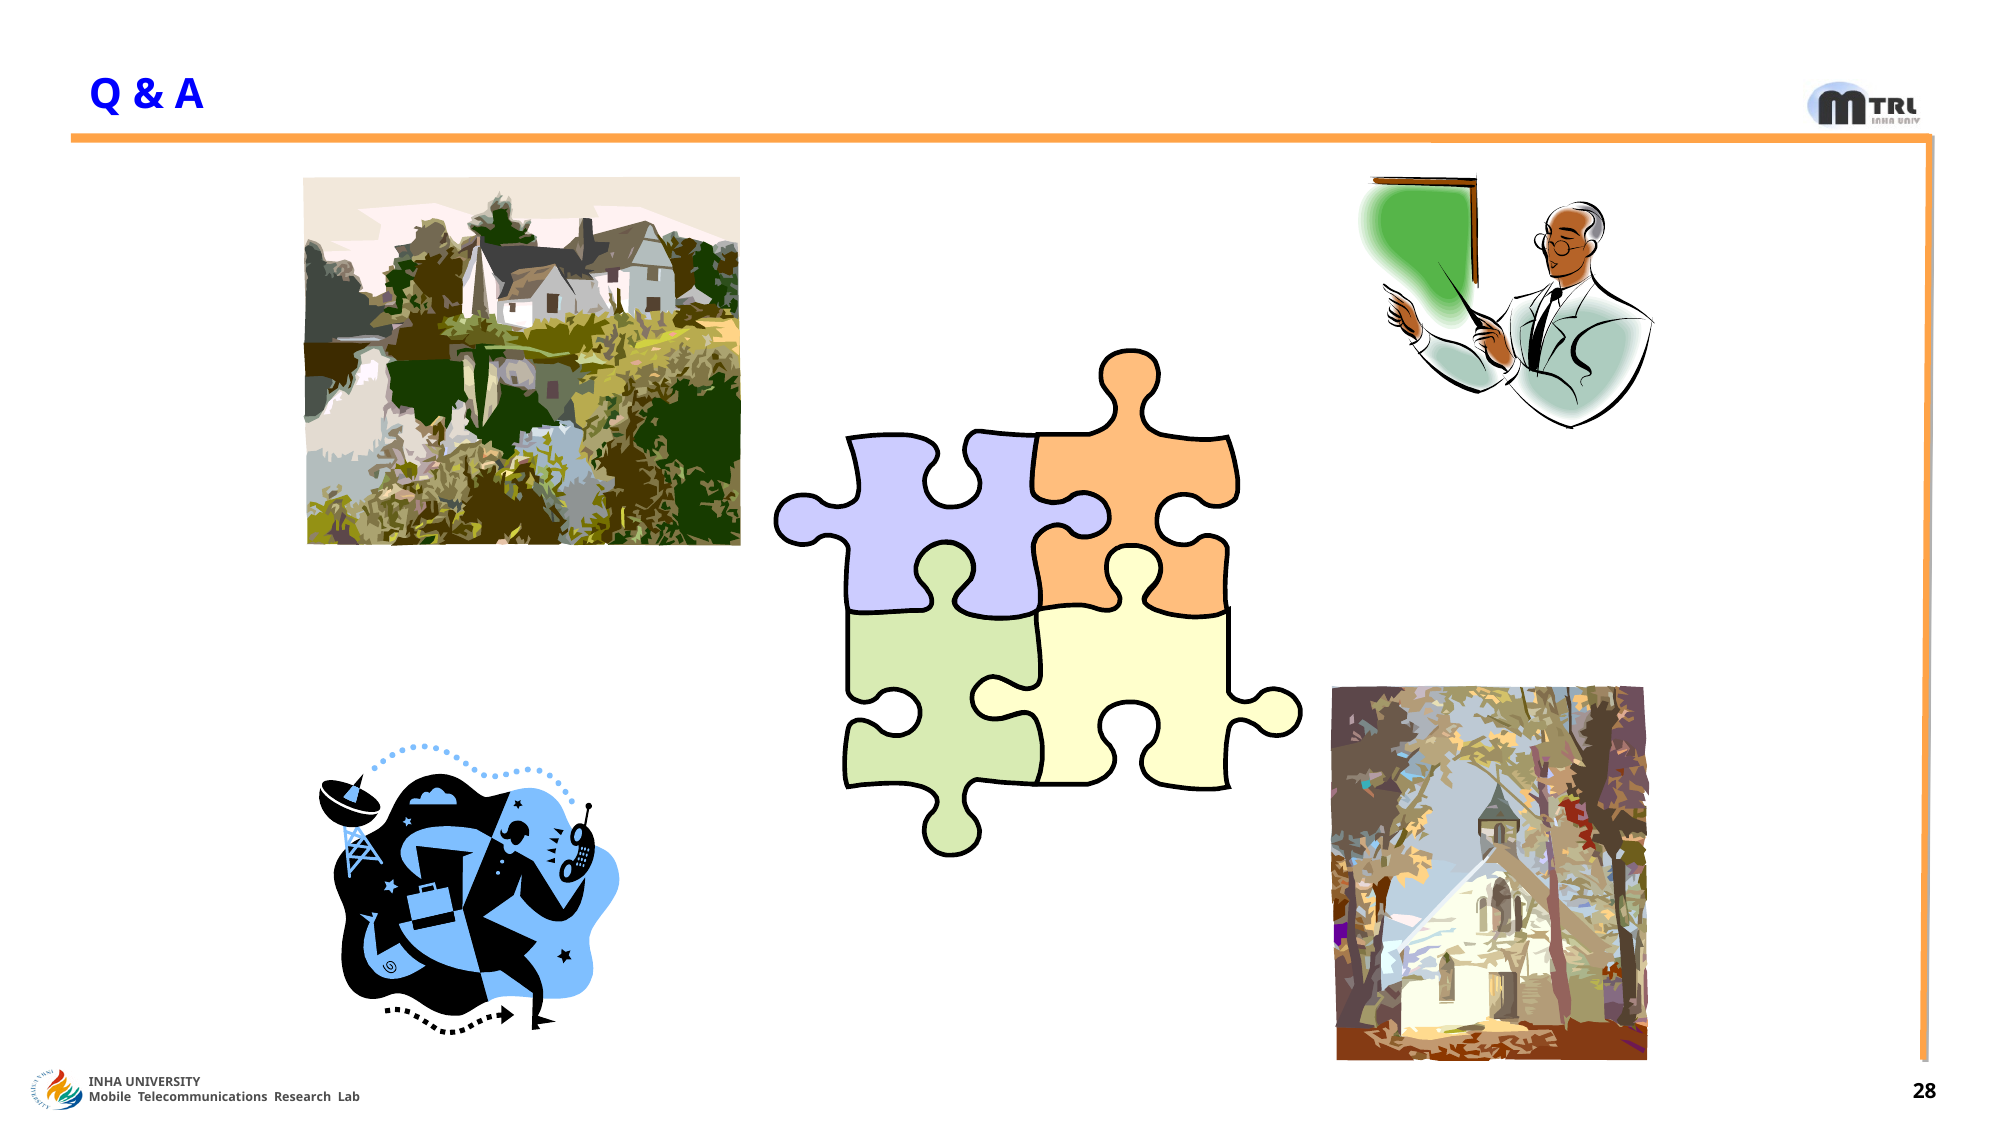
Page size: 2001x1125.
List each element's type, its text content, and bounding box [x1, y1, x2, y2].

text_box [775, 349, 1301, 855]
title Q & A [73, 58, 1592, 125]
picture [315, 743, 623, 1036]
picture [28, 1068, 84, 1111]
picture [1330, 680, 1655, 1067]
footer INHA UNIVERSITY Mobile Telecommunications Research Lab [73, 1066, 755, 1110]
picture [302, 171, 747, 551]
picture [1803, 79, 1923, 131]
slide_number 28 [1768, 1069, 1952, 1114]
picture [1354, 172, 1655, 430]
